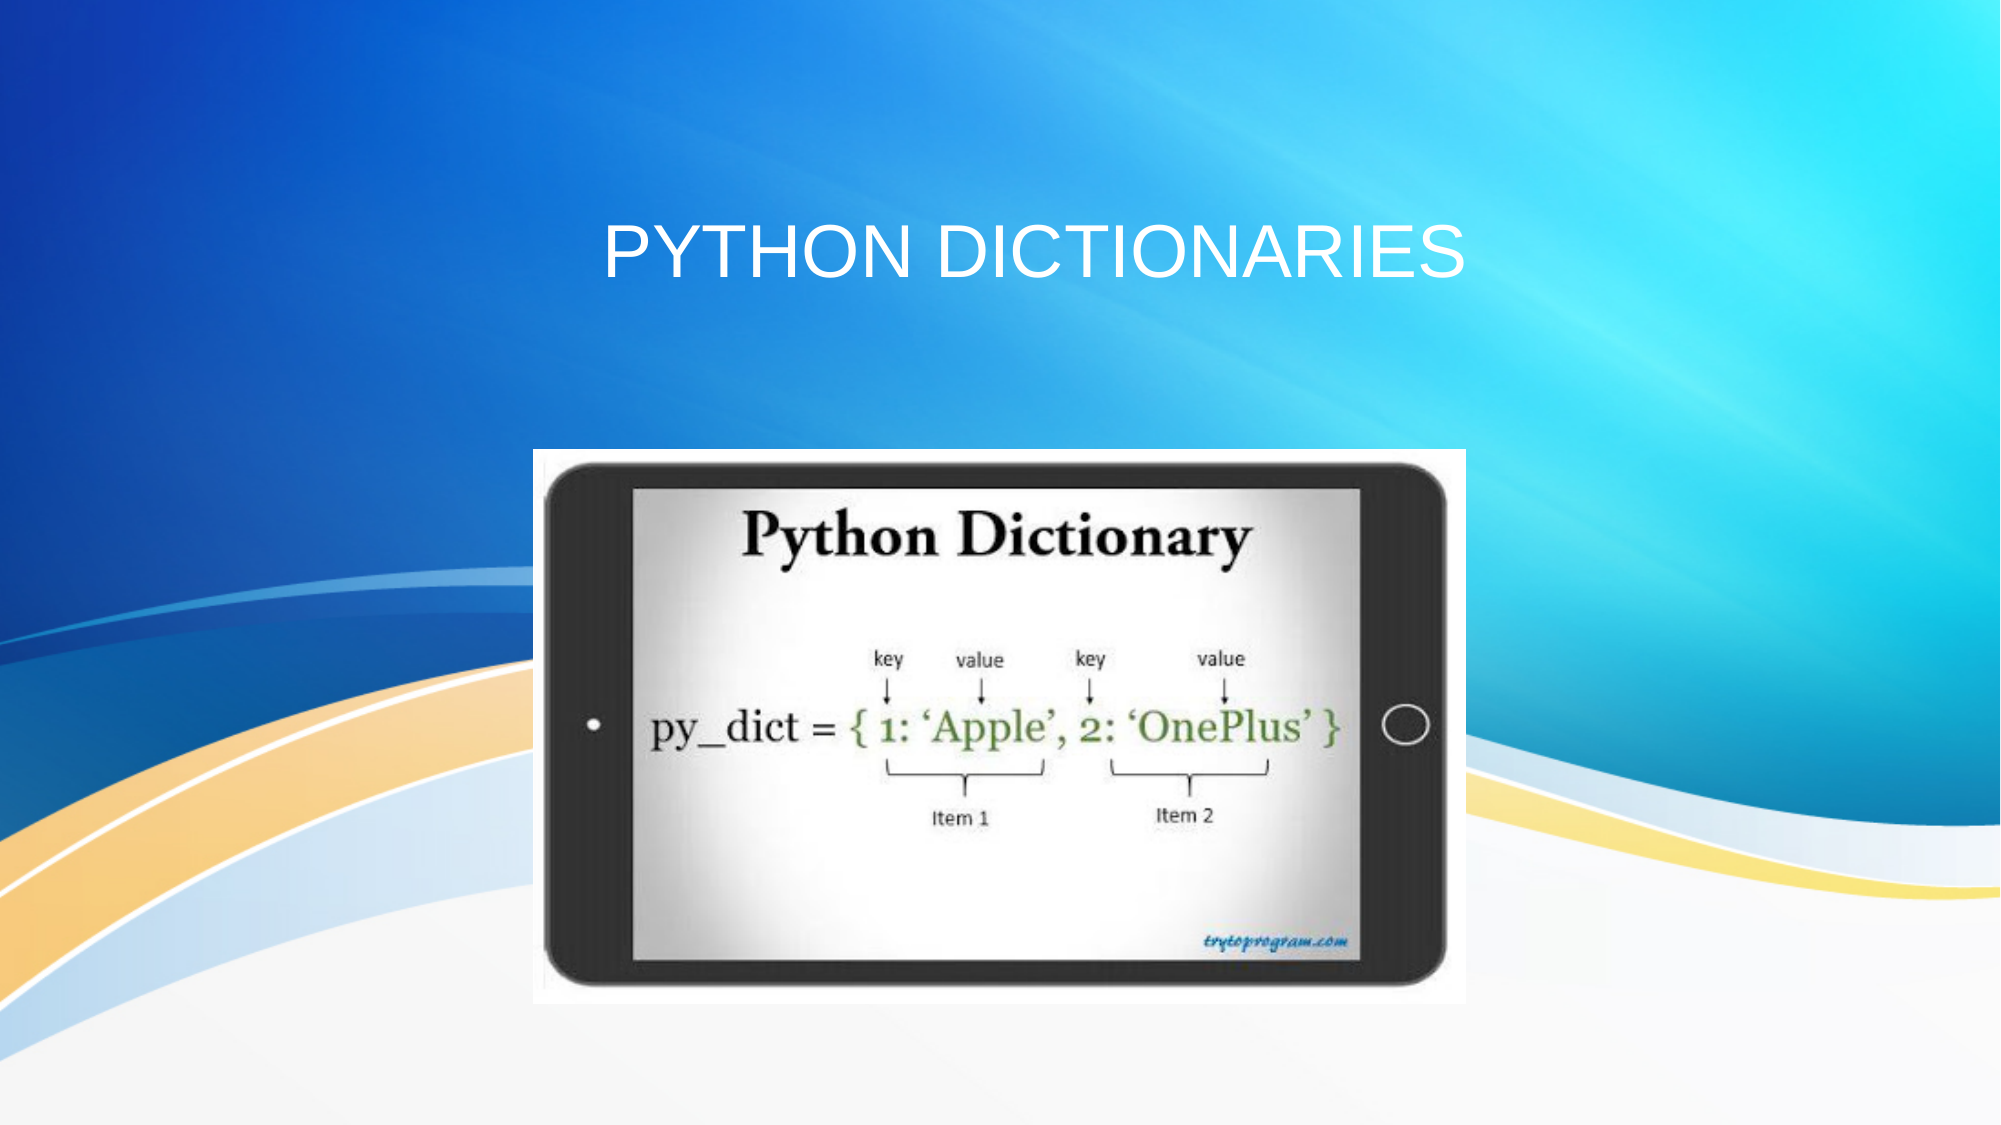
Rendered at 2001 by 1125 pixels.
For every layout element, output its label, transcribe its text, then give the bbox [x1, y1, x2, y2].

title PYTHON DICTIONARIES [285, 51, 1786, 444]
picture [0, 0, 2001, 1125]
